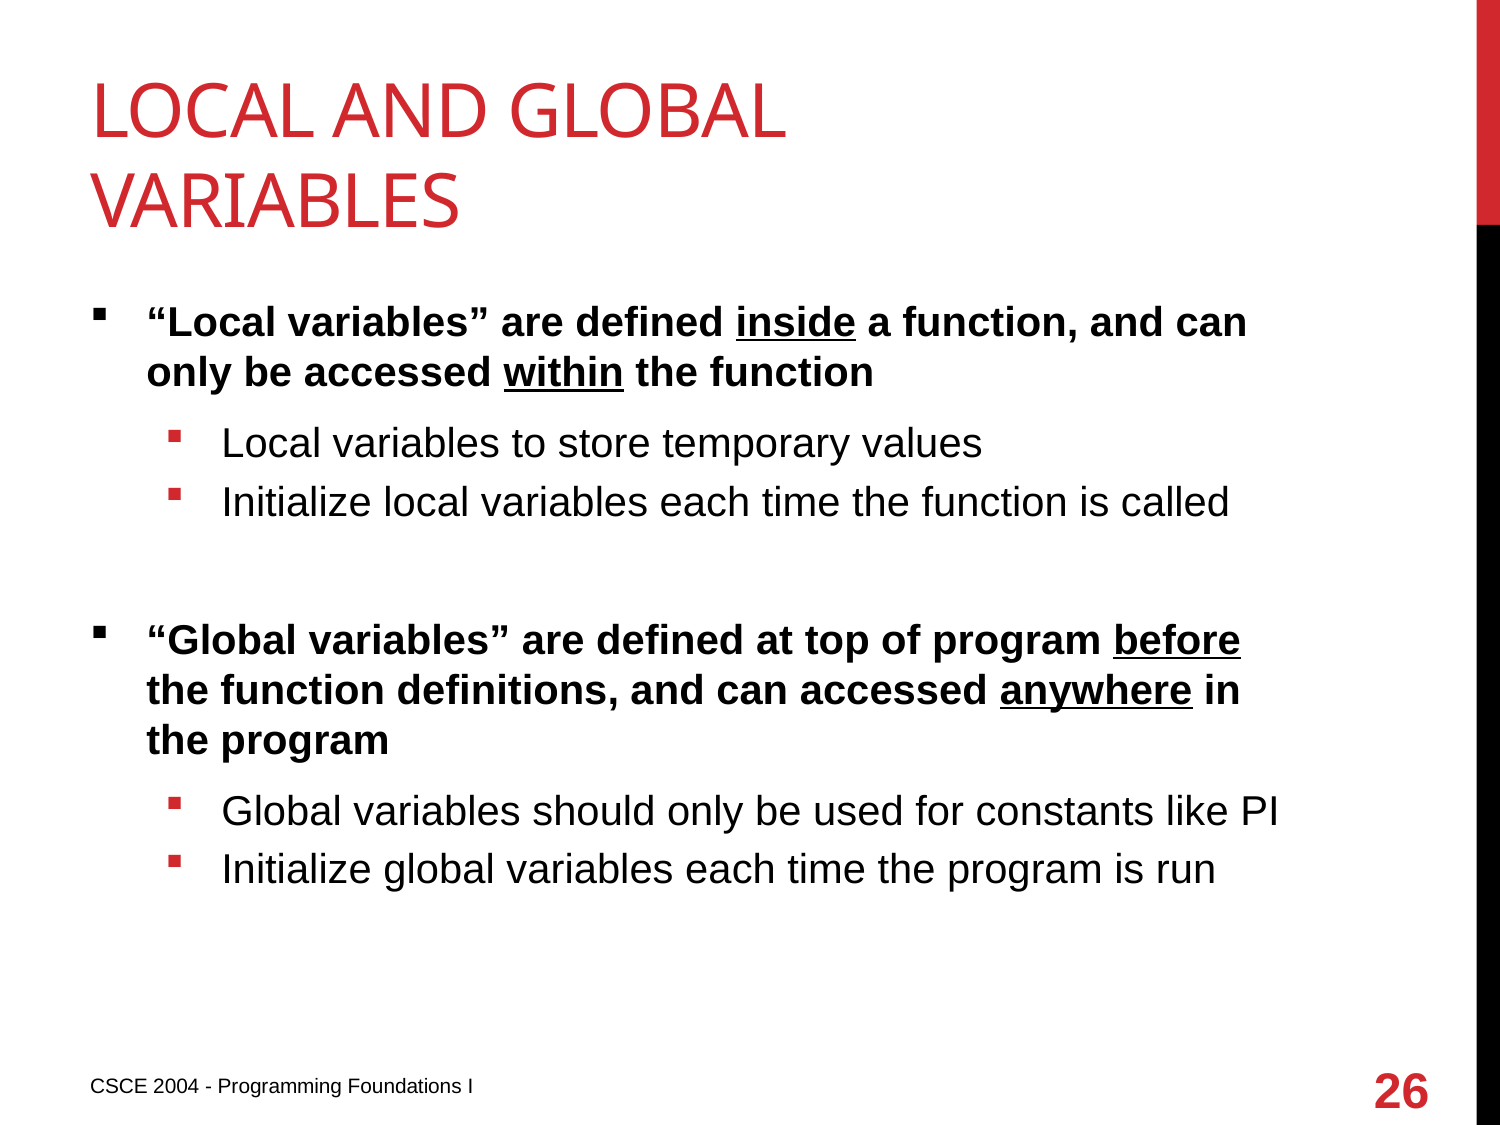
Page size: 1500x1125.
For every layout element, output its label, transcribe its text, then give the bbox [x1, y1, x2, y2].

footer CSCE 2004 - Programming Foundations I [75, 1065, 638, 1112]
slide_number 26 [1358, 1058, 1471, 1119]
list “Local variables” are defined inside a function, and can only be accessed within the function Local variables to store temporary values Initialize local variables each time the function is called “Global variables” are defined at top of program before the function definitions, and can accessed anywhere in the program Global variables should only be used for constants like PI Initialize global variables each time the program is run [75, 287, 1325, 1005]
title Local and global variables [75, 25, 1025, 250]
